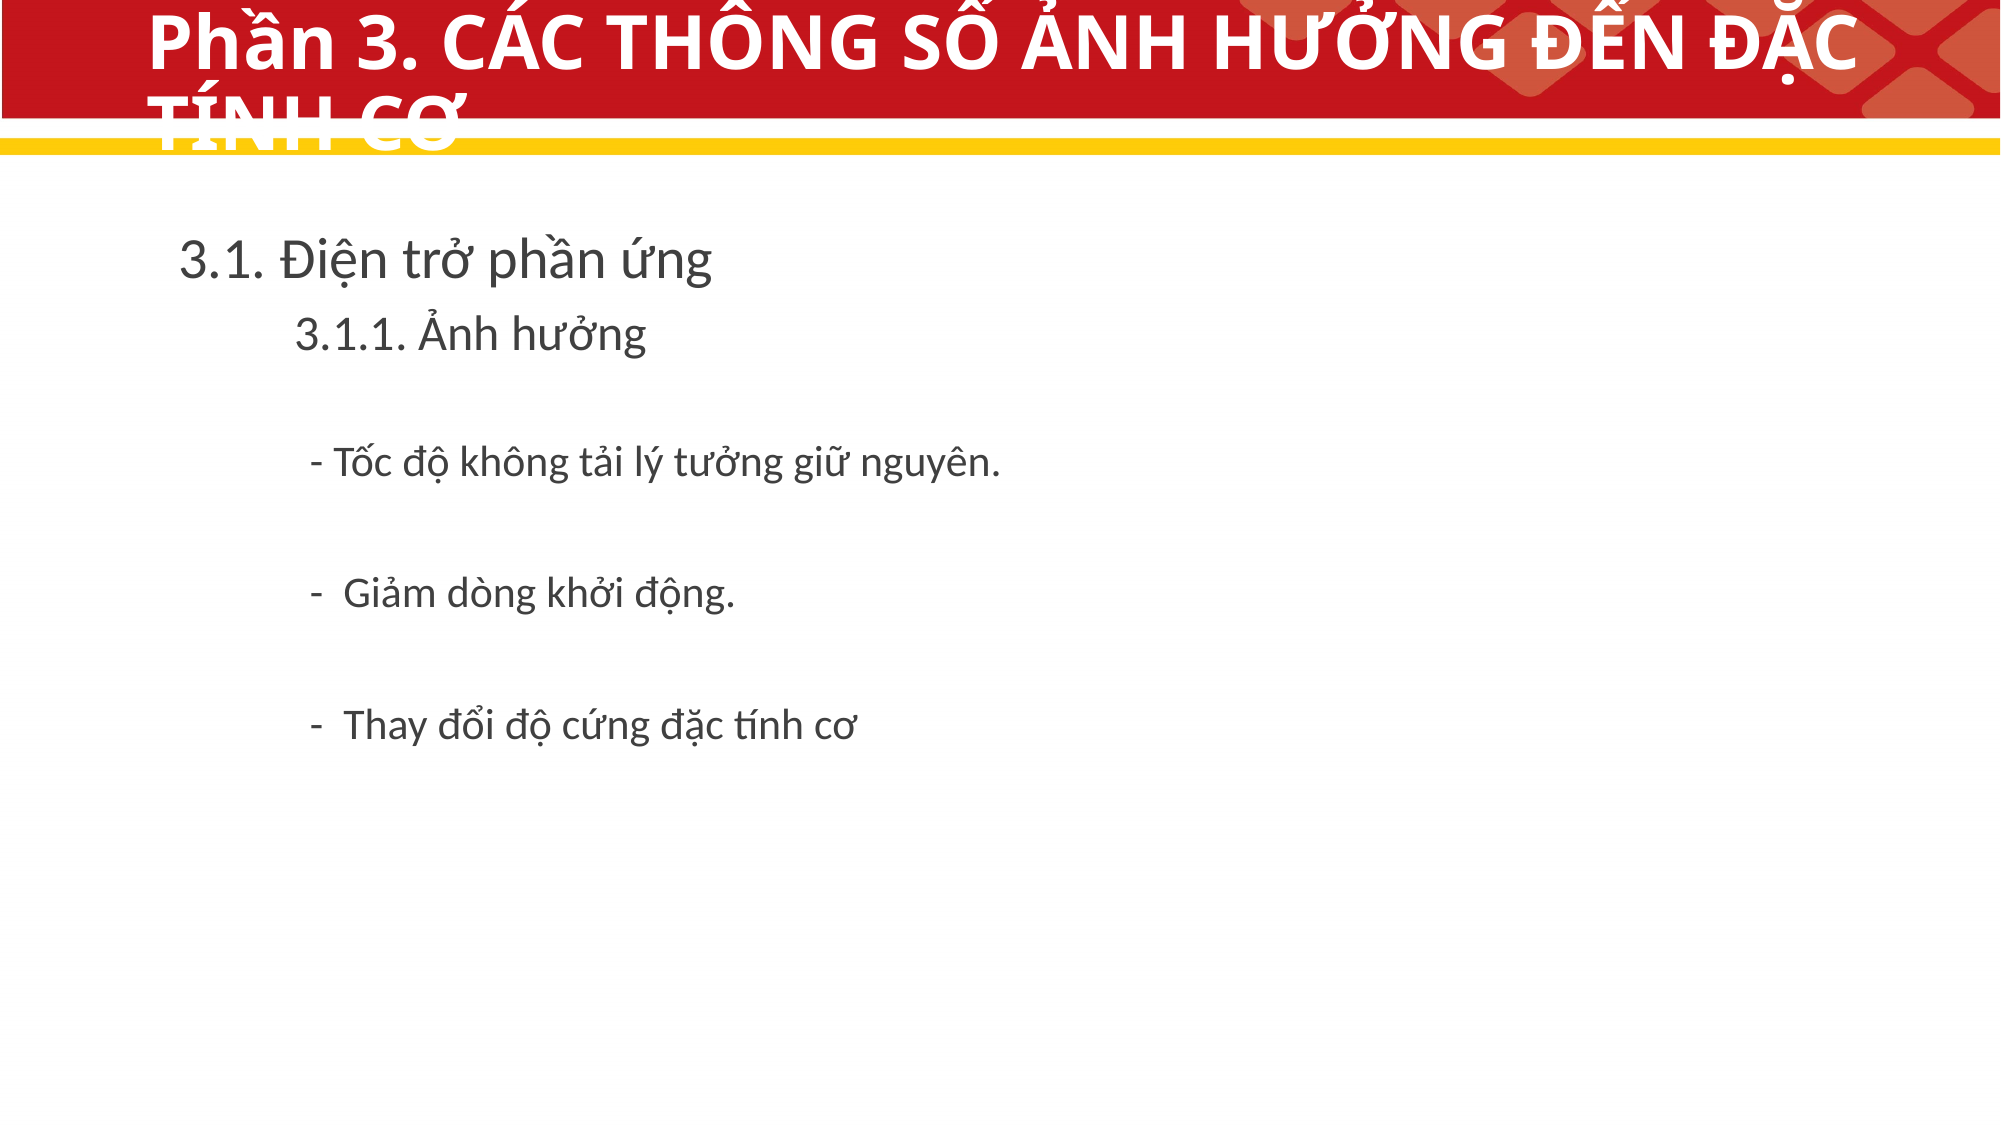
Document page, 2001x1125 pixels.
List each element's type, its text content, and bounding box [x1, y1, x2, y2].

picture [0, 0, 2001, 1125]
text_box Phần 3. CÁC THÔNG SỐ ẢNH HƯỞNG ĐẾN ĐẶC TÍNH CƠ [131, 10, 1888, 162]
list 3.1. Điện trở phần ứng 3.1.1. Ảnh hưởng - Tốc độ không tải lý tưởng giữ nguyên. - Giảm dòng khởi động. - Thay đổi độ cứng đặc tính cơ [106, 220, 1871, 1078]
